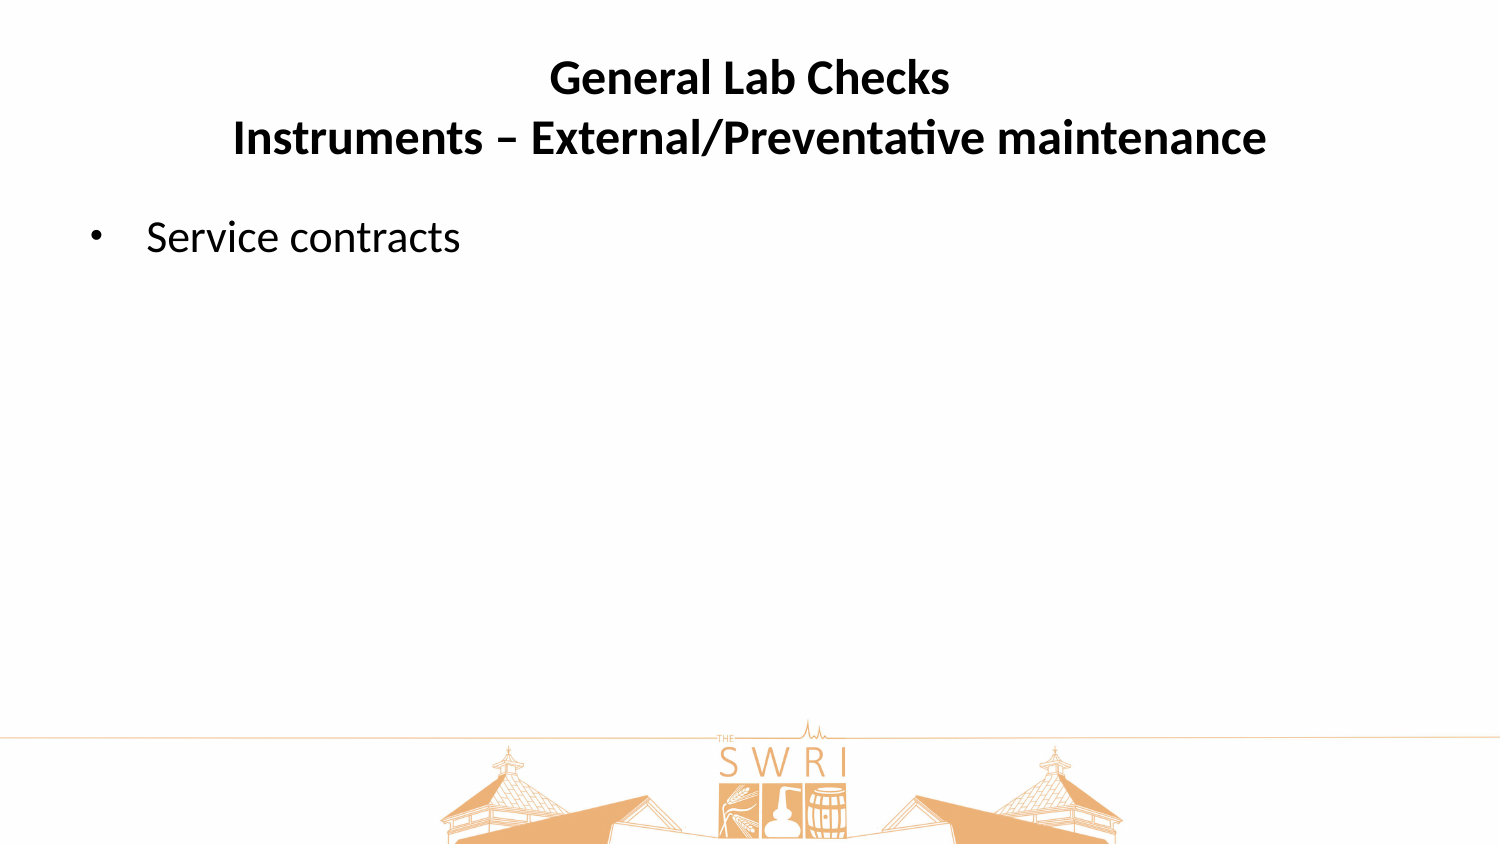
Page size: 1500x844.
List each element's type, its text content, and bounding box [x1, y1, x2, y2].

title General Lab Checks Instruments – External/Preventative maintenance [75, 33, 1425, 175]
picture [0, 0, 1500, 844]
list Service contracts [75, 199, 1425, 717]
